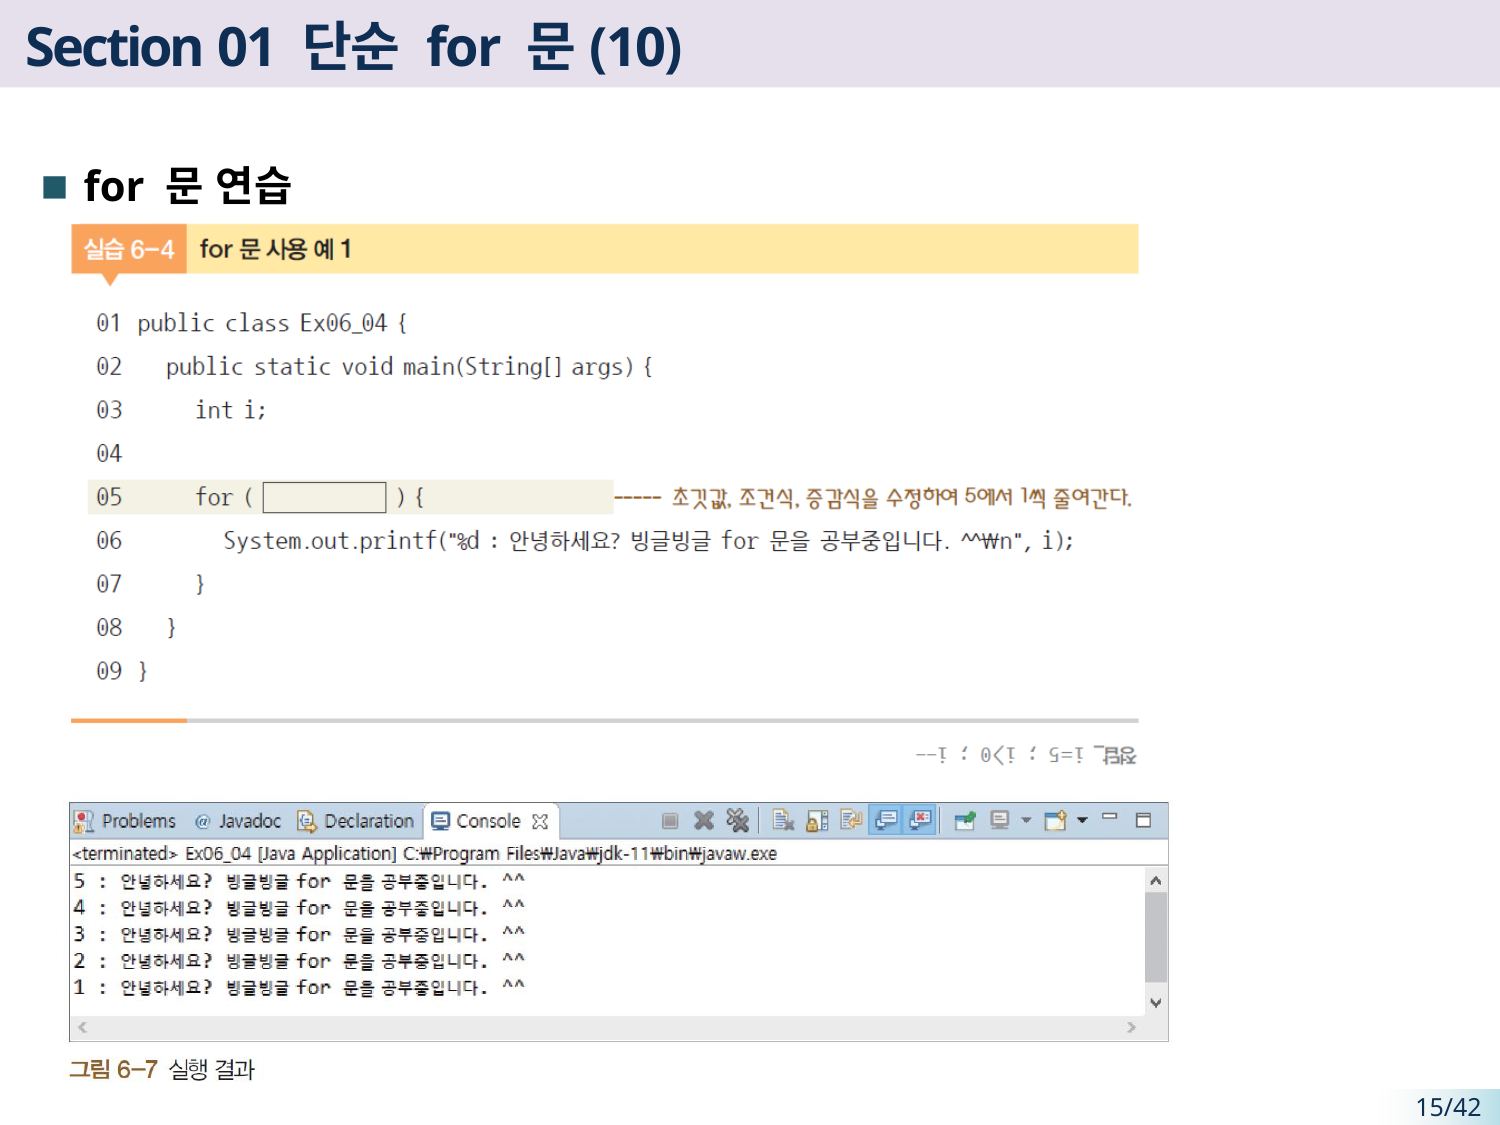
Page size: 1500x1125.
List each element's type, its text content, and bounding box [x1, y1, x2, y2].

title Section 01 단순 for 문(10) [10, 5, 1288, 84]
picture [63, 793, 1179, 1086]
picture [70, 222, 1142, 771]
list for 문 연습 [10, 126, 1481, 1057]
